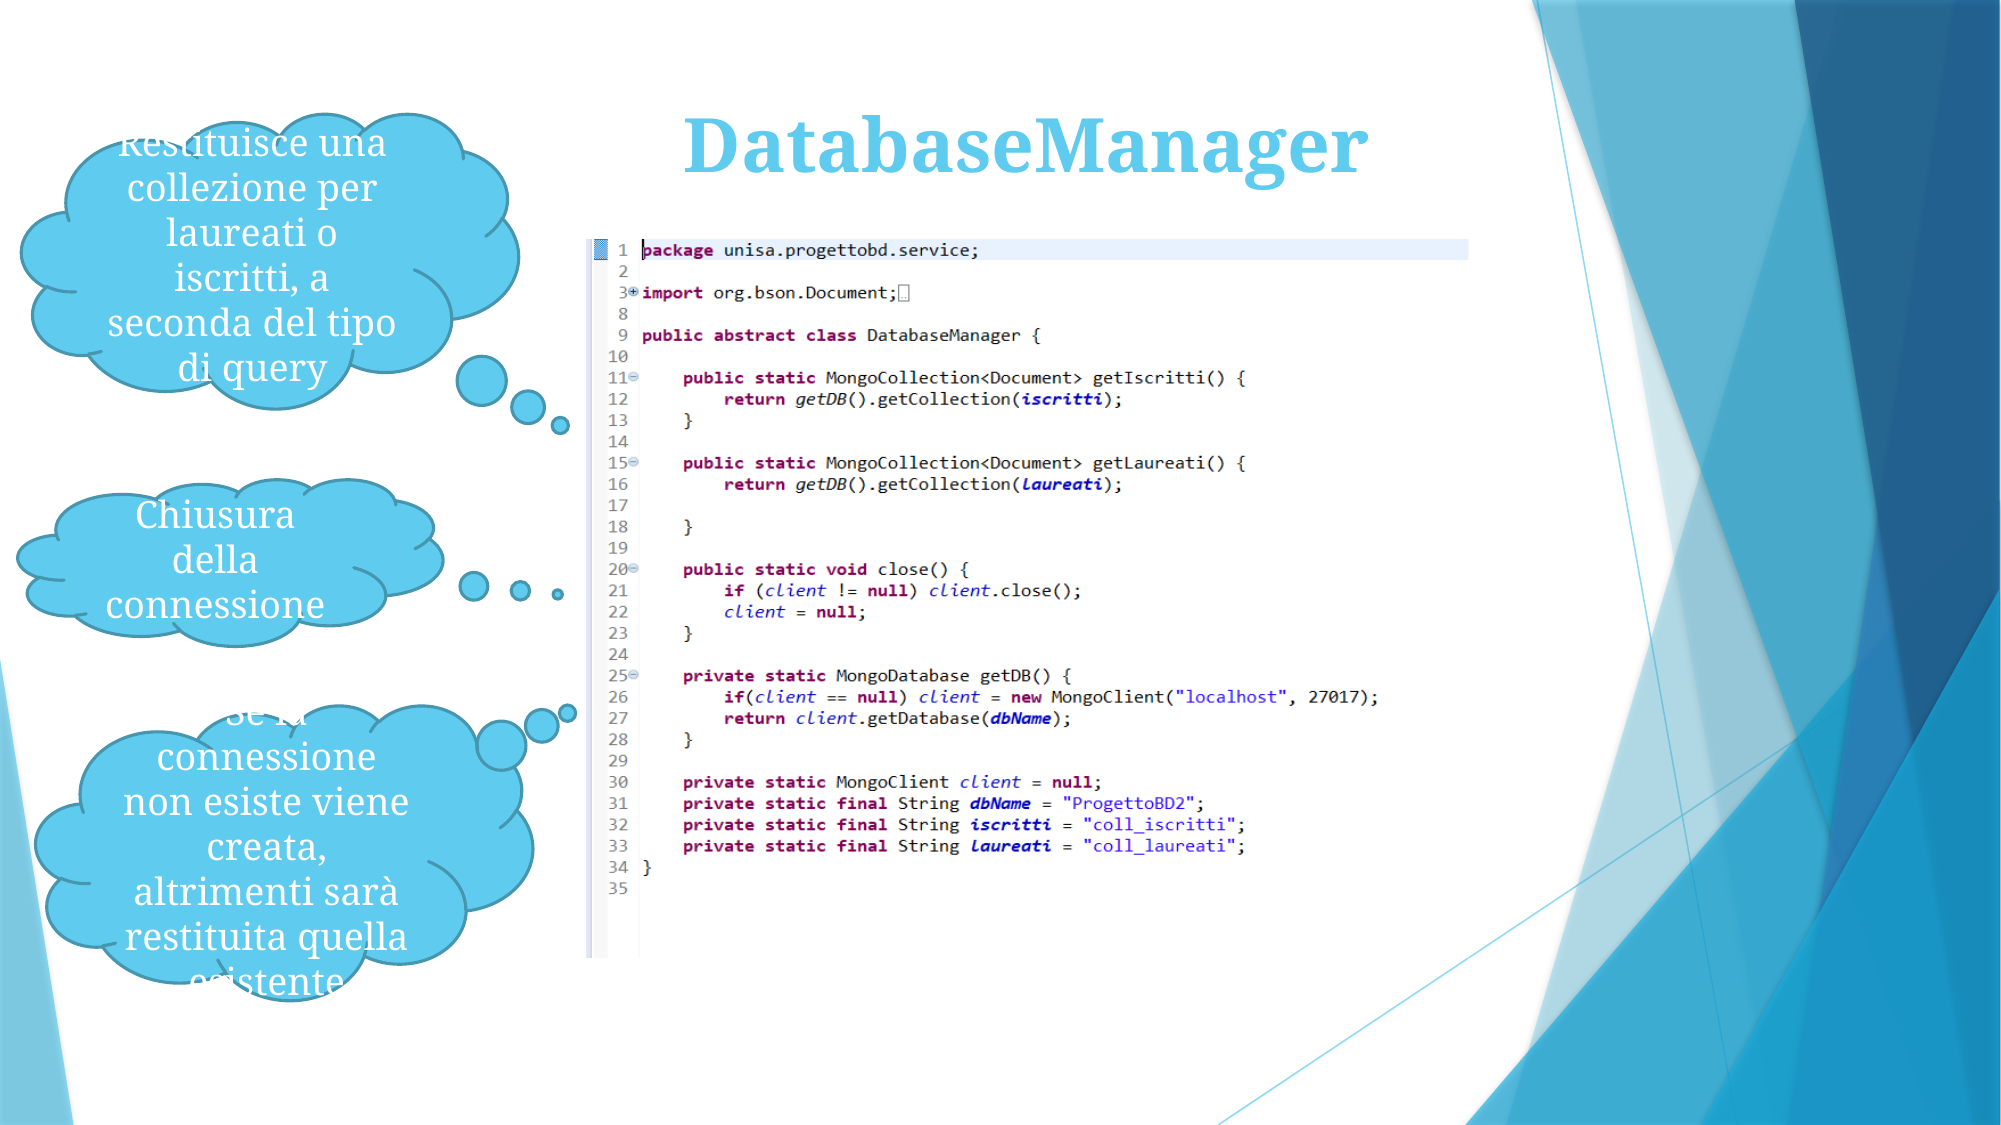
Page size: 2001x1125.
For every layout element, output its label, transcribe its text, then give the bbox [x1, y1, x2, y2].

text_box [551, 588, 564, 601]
text_box Chiusura della connessione [16, 478, 445, 649]
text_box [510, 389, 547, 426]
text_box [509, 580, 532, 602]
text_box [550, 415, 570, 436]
text_box Se la connessione non esiste viene creata, altrimenti sarà restituita quella esistente [33, 703, 578, 1003]
title DatabaseManager [612, 89, 1442, 216]
picture [585, 238, 1469, 958]
text_box Restituisce una collezione per laureati o iscritti, a seconda del tipo di query [19, 112, 521, 411]
text_box Chiusura della connessione [458, 570, 490, 602]
